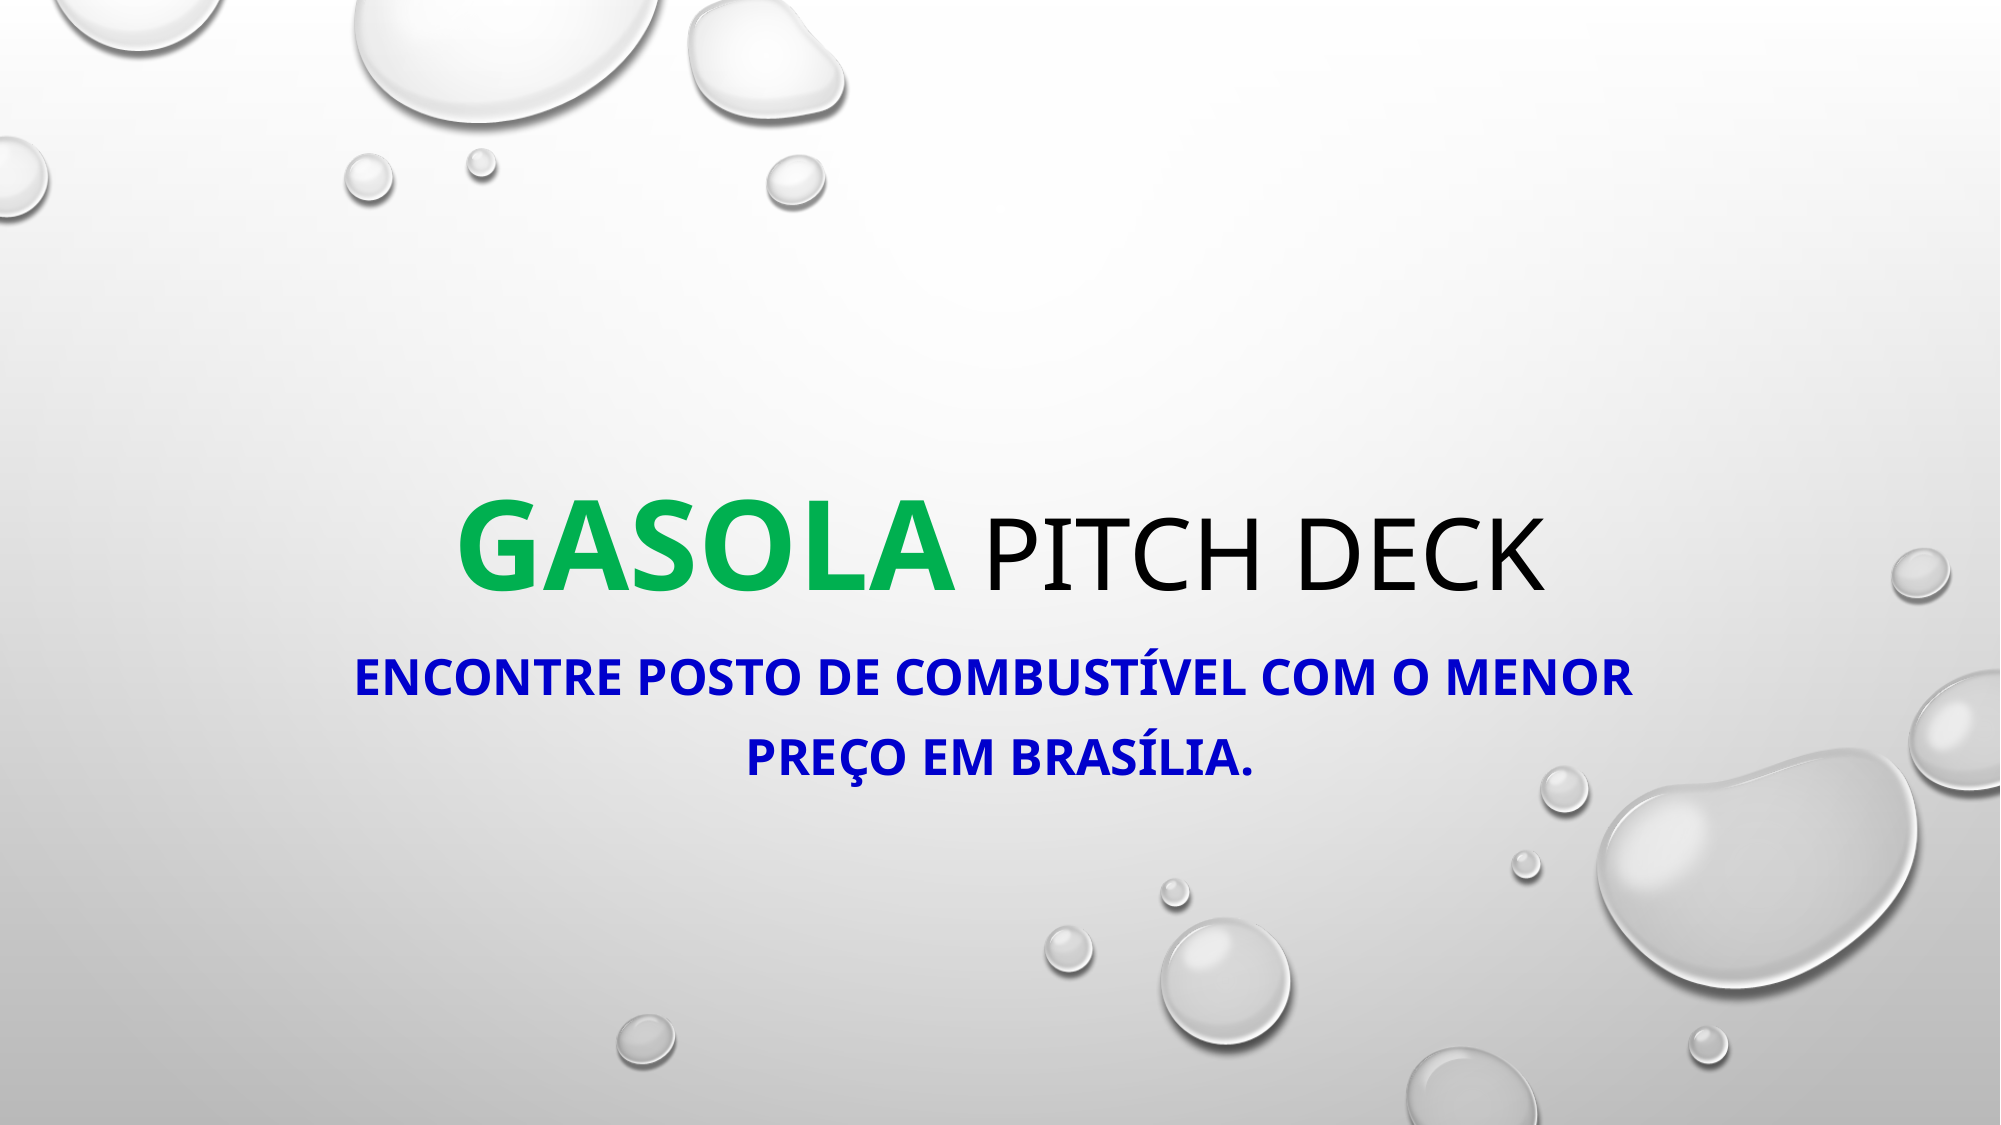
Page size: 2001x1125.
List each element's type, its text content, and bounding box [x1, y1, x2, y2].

subtitle Encontre posto de combustível com o menor Preço em Brasília. [287, 637, 1713, 863]
title Gasola Pitch Deck [287, 213, 1713, 625]
picture [0, 0, 2000, 1125]
